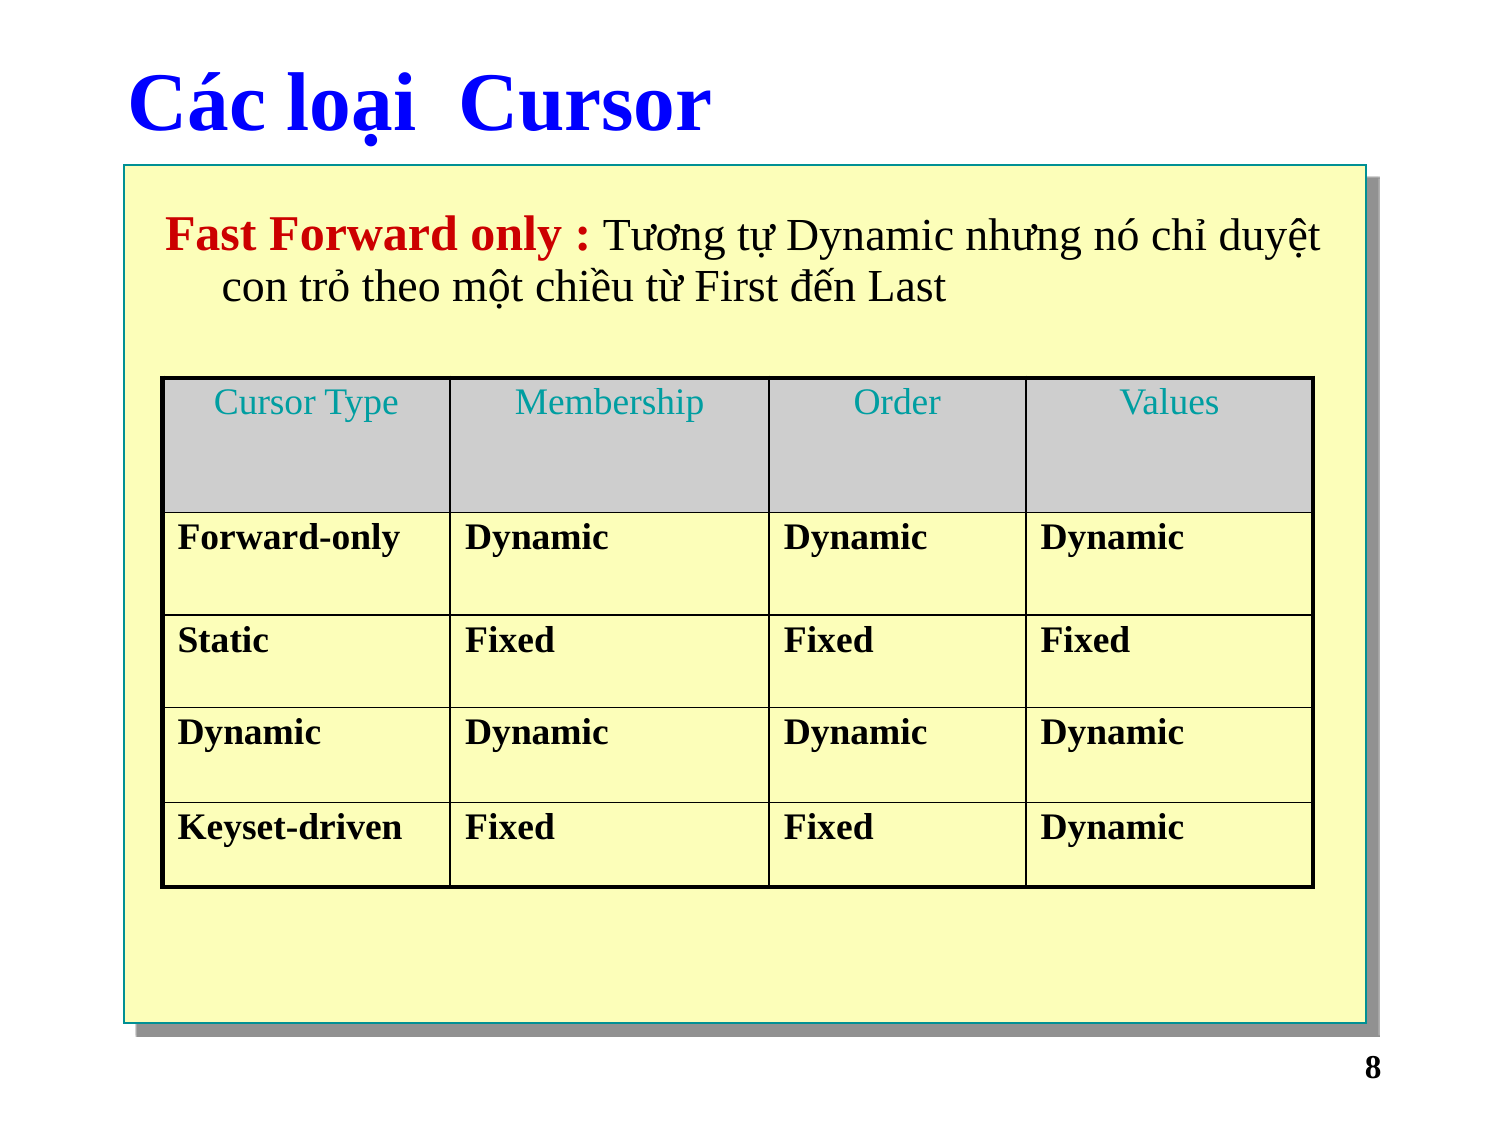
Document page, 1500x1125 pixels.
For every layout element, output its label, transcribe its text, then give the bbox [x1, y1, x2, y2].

title Các loại Cursor [112, 37, 1456, 176]
table_header Order [770, 380, 1025, 512]
table_header Values [1027, 380, 1311, 512]
table_cell Dynamic [451, 513, 768, 614]
table_cell Fixed [770, 616, 1025, 707]
table_cell Dynamic [451, 708, 768, 802]
table_cell Forward-only [165, 513, 449, 614]
table_cell Fixed [1027, 616, 1311, 707]
table_cell Dynamic [1027, 513, 1311, 614]
list Fast Forward only : Tương tự Dynamic nhưng nó chỉ duyệt con trỏ theo một chiều từ First đến Last [150, 200, 1388, 388]
table_cell Dynamic [770, 513, 1025, 614]
table_cell Dynamic [165, 708, 449, 802]
table_cell Static [165, 616, 449, 707]
table_cell Dynamic [1027, 708, 1311, 802]
table_cell Dynamic [1027, 803, 1311, 885]
table_header Membership [451, 380, 768, 512]
table_header Cursor Type [165, 380, 449, 512]
table_cell Keyset-driven [165, 803, 449, 885]
table_cell Fixed [451, 803, 768, 885]
table_cell Dynamic [770, 708, 1025, 802]
table_cell Fixed [451, 616, 768, 707]
table_cell Fixed [770, 803, 1025, 885]
